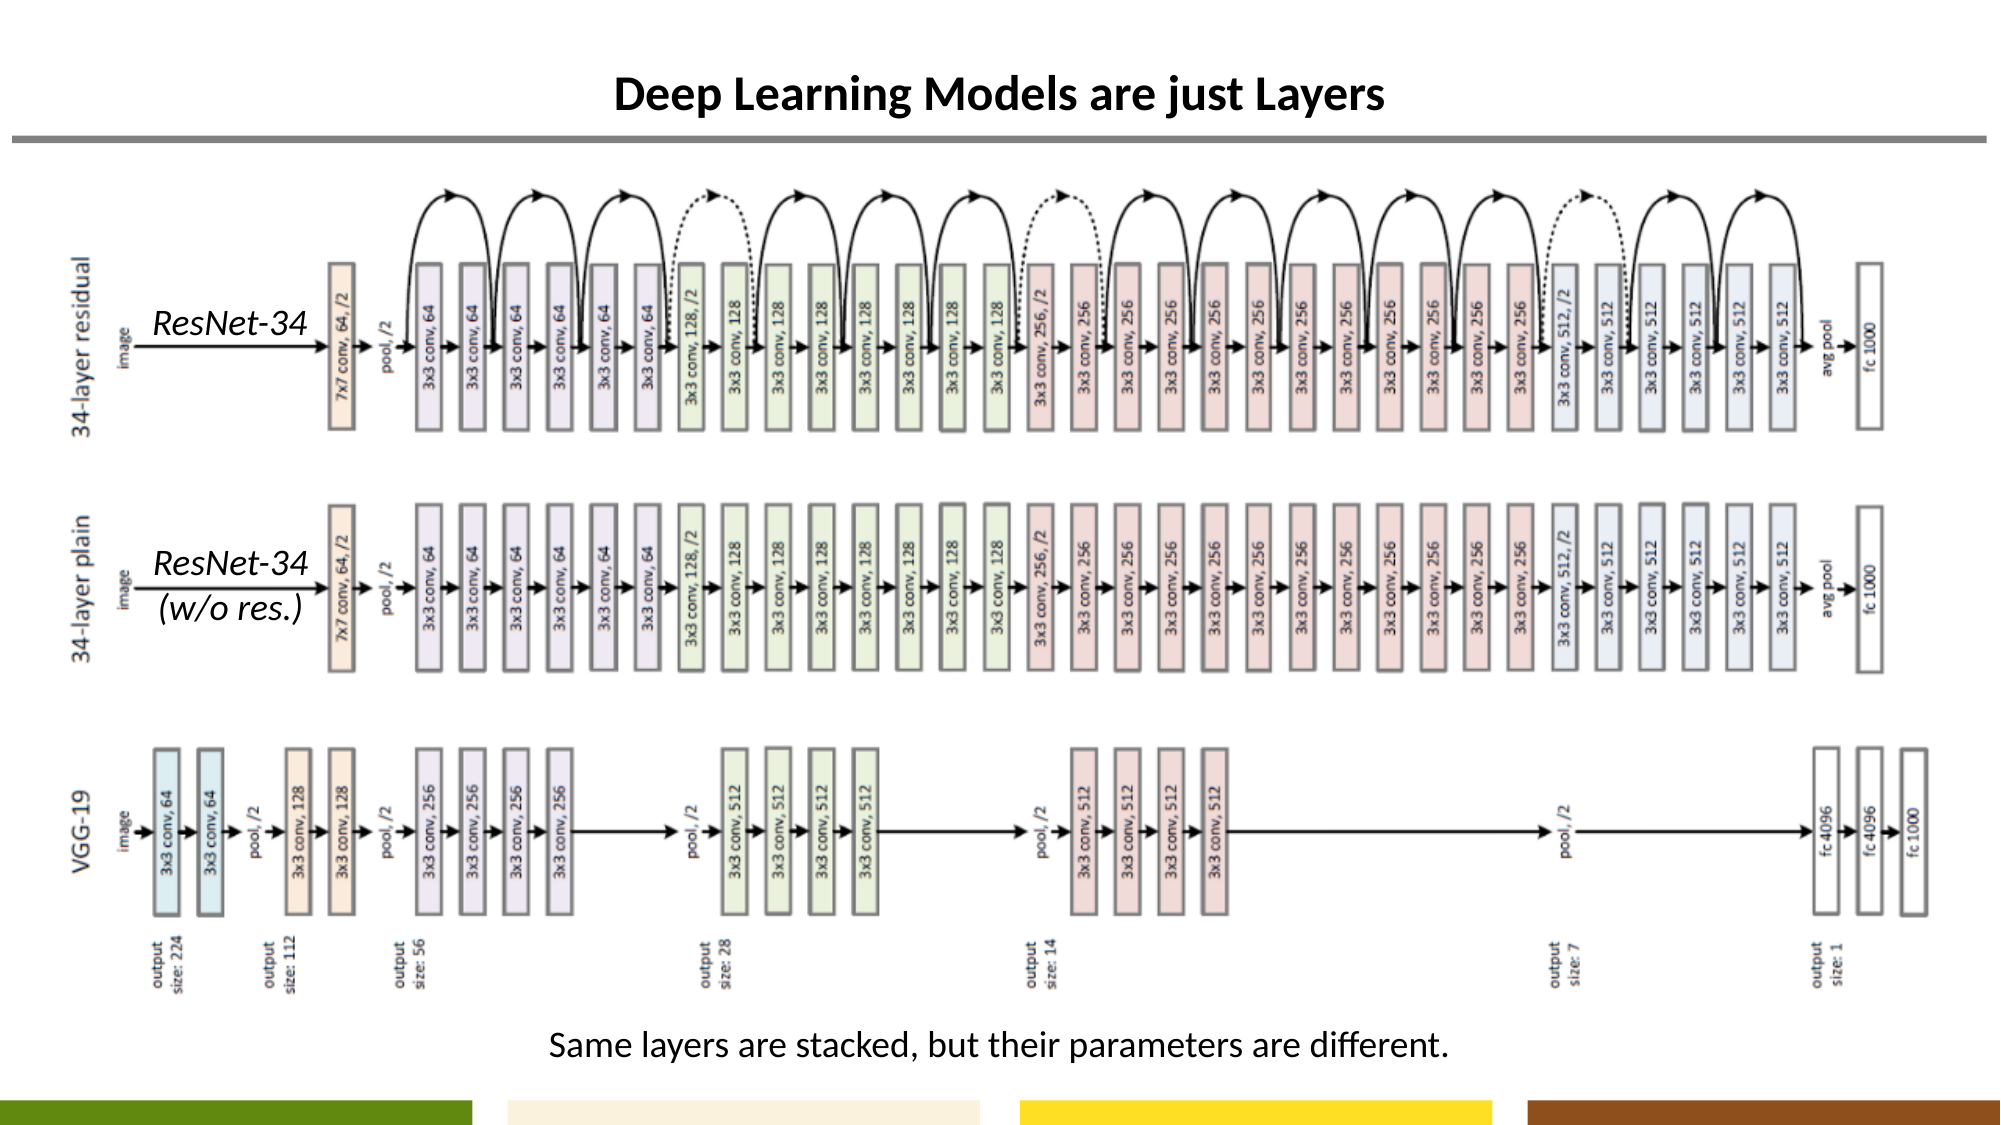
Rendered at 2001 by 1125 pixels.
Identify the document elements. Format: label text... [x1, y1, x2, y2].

picture [62, 170, 1938, 996]
title Deep Learning Models are just Layers [46, 59, 1954, 128]
text_box Same layers are stacked, but their parameters are different. [534, 1012, 1466, 1073]
